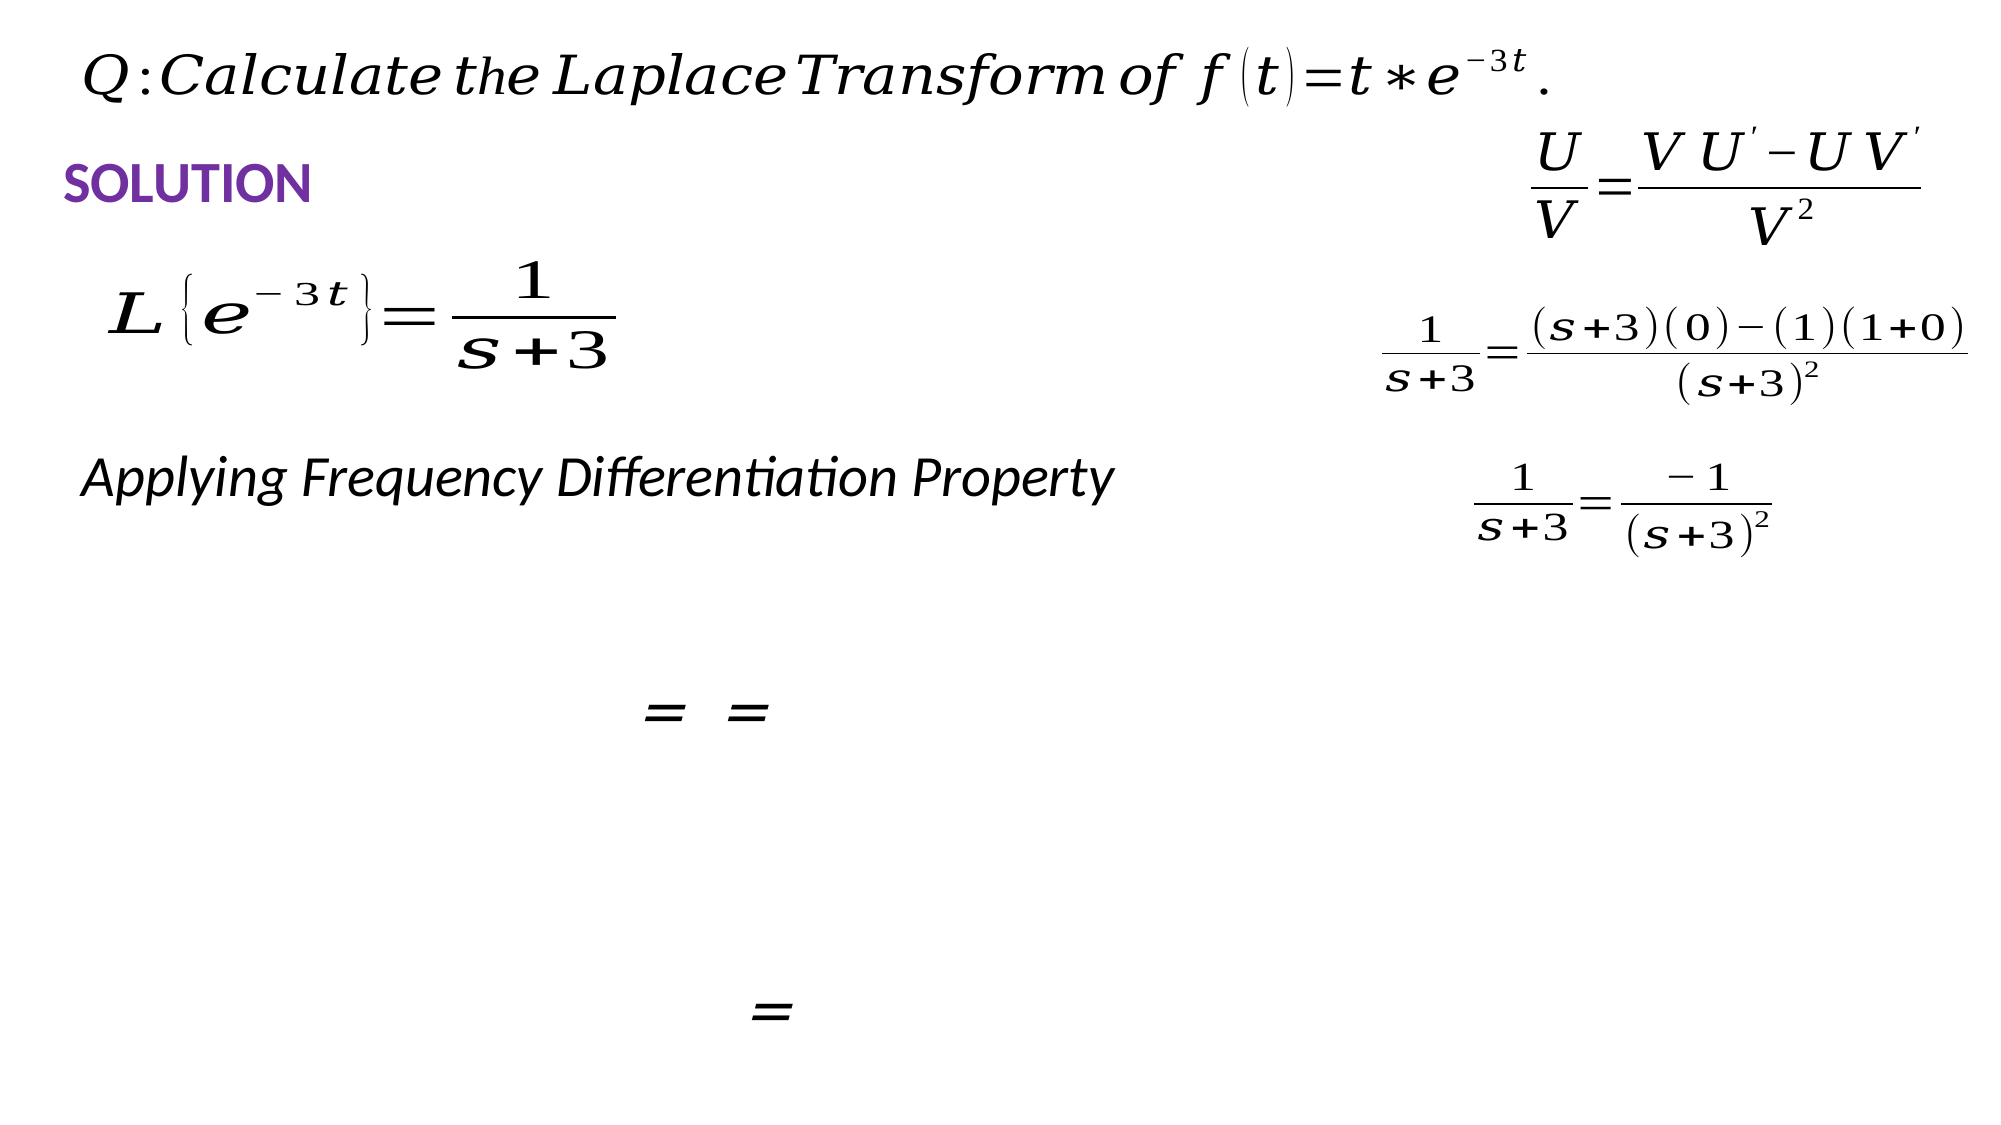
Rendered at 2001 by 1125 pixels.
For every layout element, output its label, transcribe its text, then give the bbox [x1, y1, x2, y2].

text_box SOLUTION [48, 137, 389, 222]
text_box Applying Frequency Differentiation Property [67, 430, 1471, 516]
